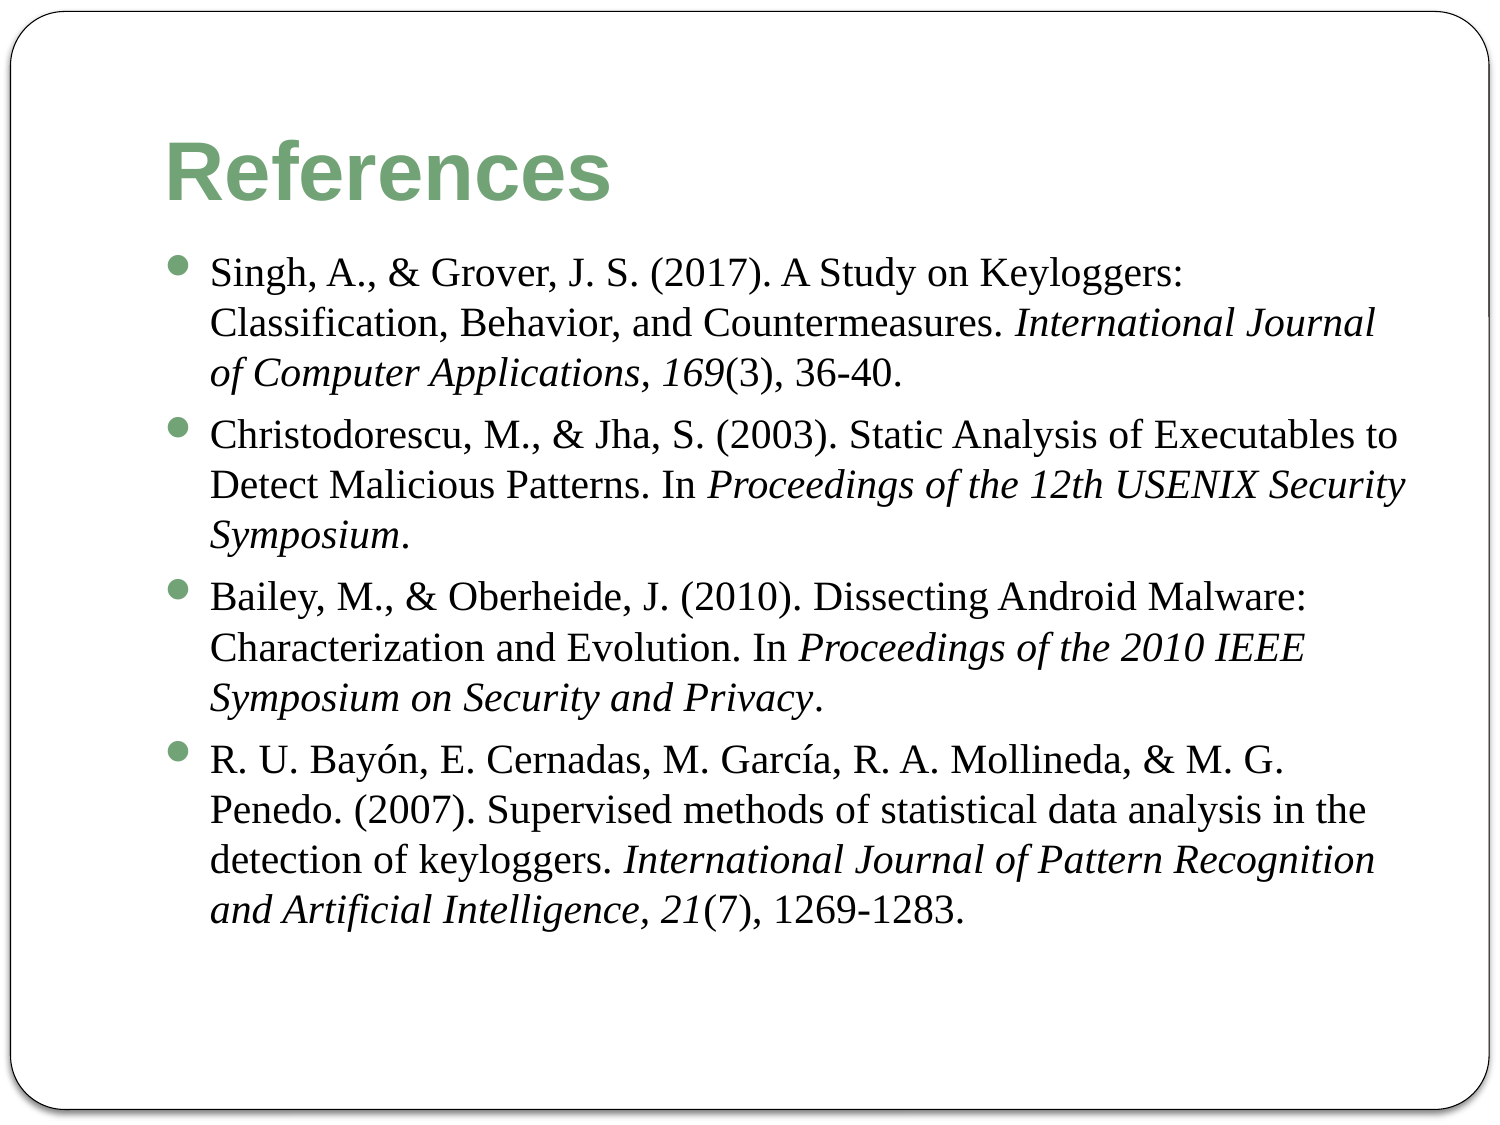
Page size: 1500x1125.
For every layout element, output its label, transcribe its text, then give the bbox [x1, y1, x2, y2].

title References [150, 45, 1425, 233]
list Singh, A., & Grover, J. S. (2017). A Study on Keyloggers: Classification, Behavior, and Countermeasures. International Journal of Computer Applications, 169(3), 36-40. Christodorescu, M., & Jha, S. (2003). Static Analysis of Executables to Detect Malicious Patterns. In Proceedings of the 12th USENIX Security Symposium. Bailey, M., & Oberheide, J. (2010). Dissecting Android Malware: Characterization and Evolution. In Proceedings of the 2010 IEEE Symposium on Security and Privacy. R. U. Bayón, E. Cernadas, M. García, R. A. Mollineda, & M. G. Penedo. (2007). Supervised methods of statistical data analysis in the detection of keyloggers. International Journal of Pattern Recognition and Artificial Intelligence, 21(7), 1269-1283. [150, 237, 1425, 988]
